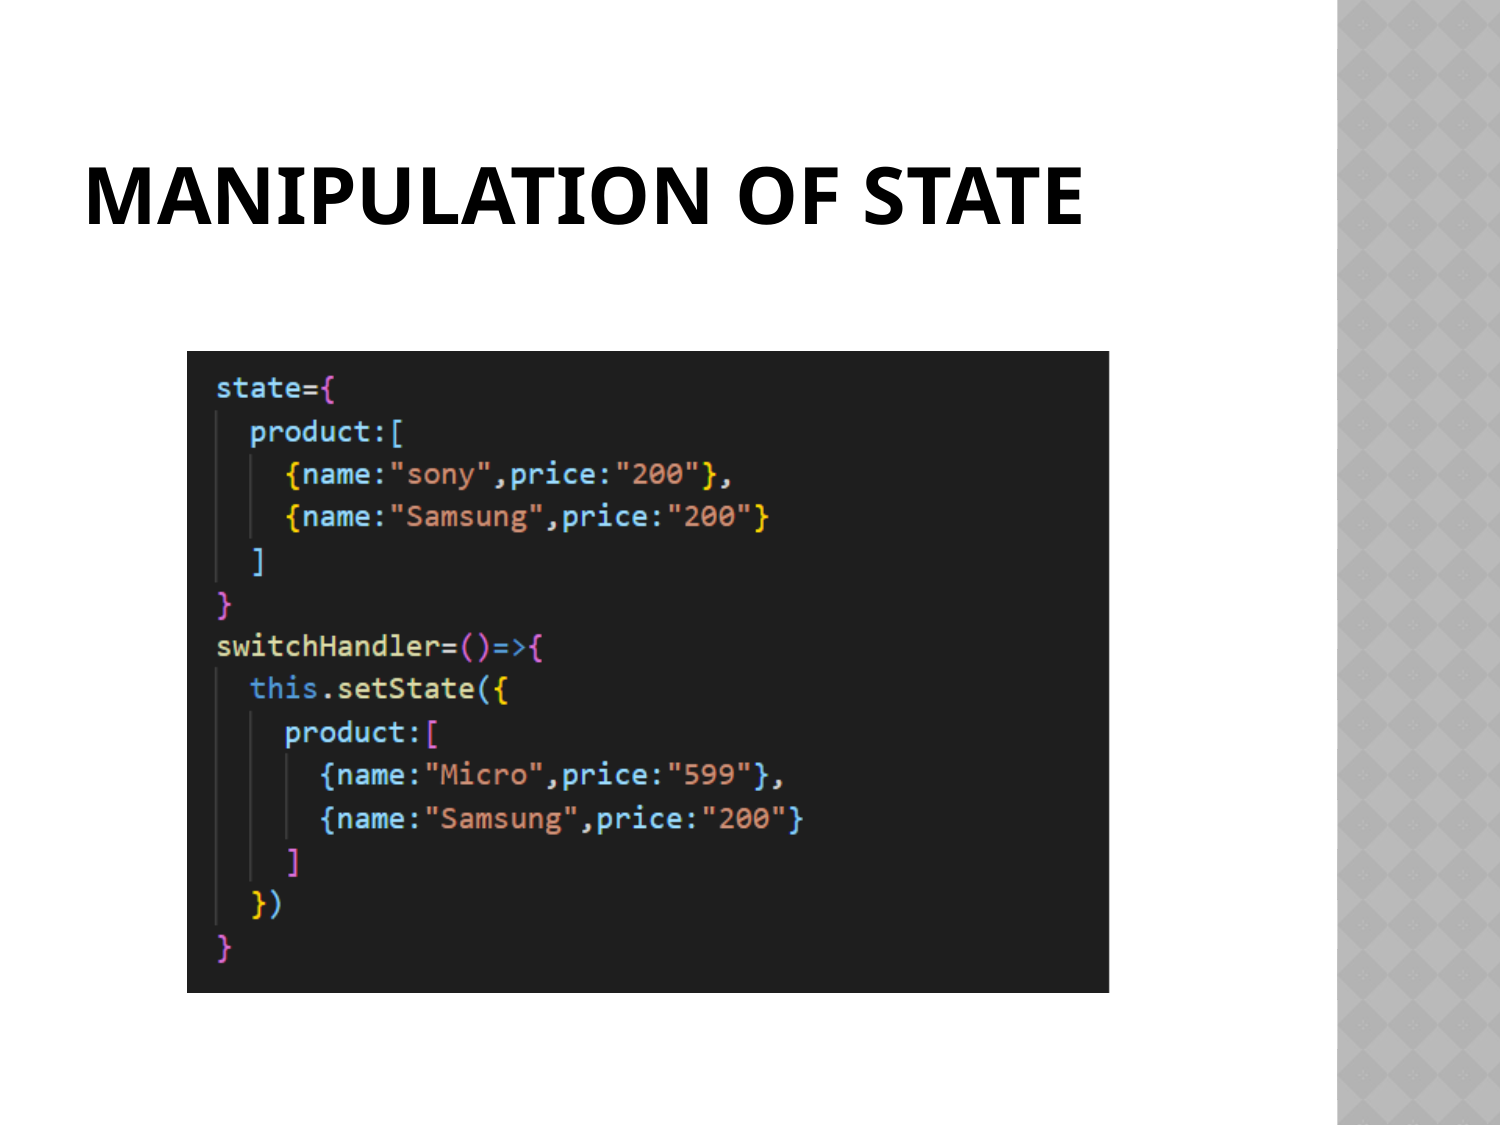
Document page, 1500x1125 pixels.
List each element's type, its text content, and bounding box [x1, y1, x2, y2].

picture [187, 351, 1112, 993]
title Manipulation of state [75, 52, 1263, 240]
